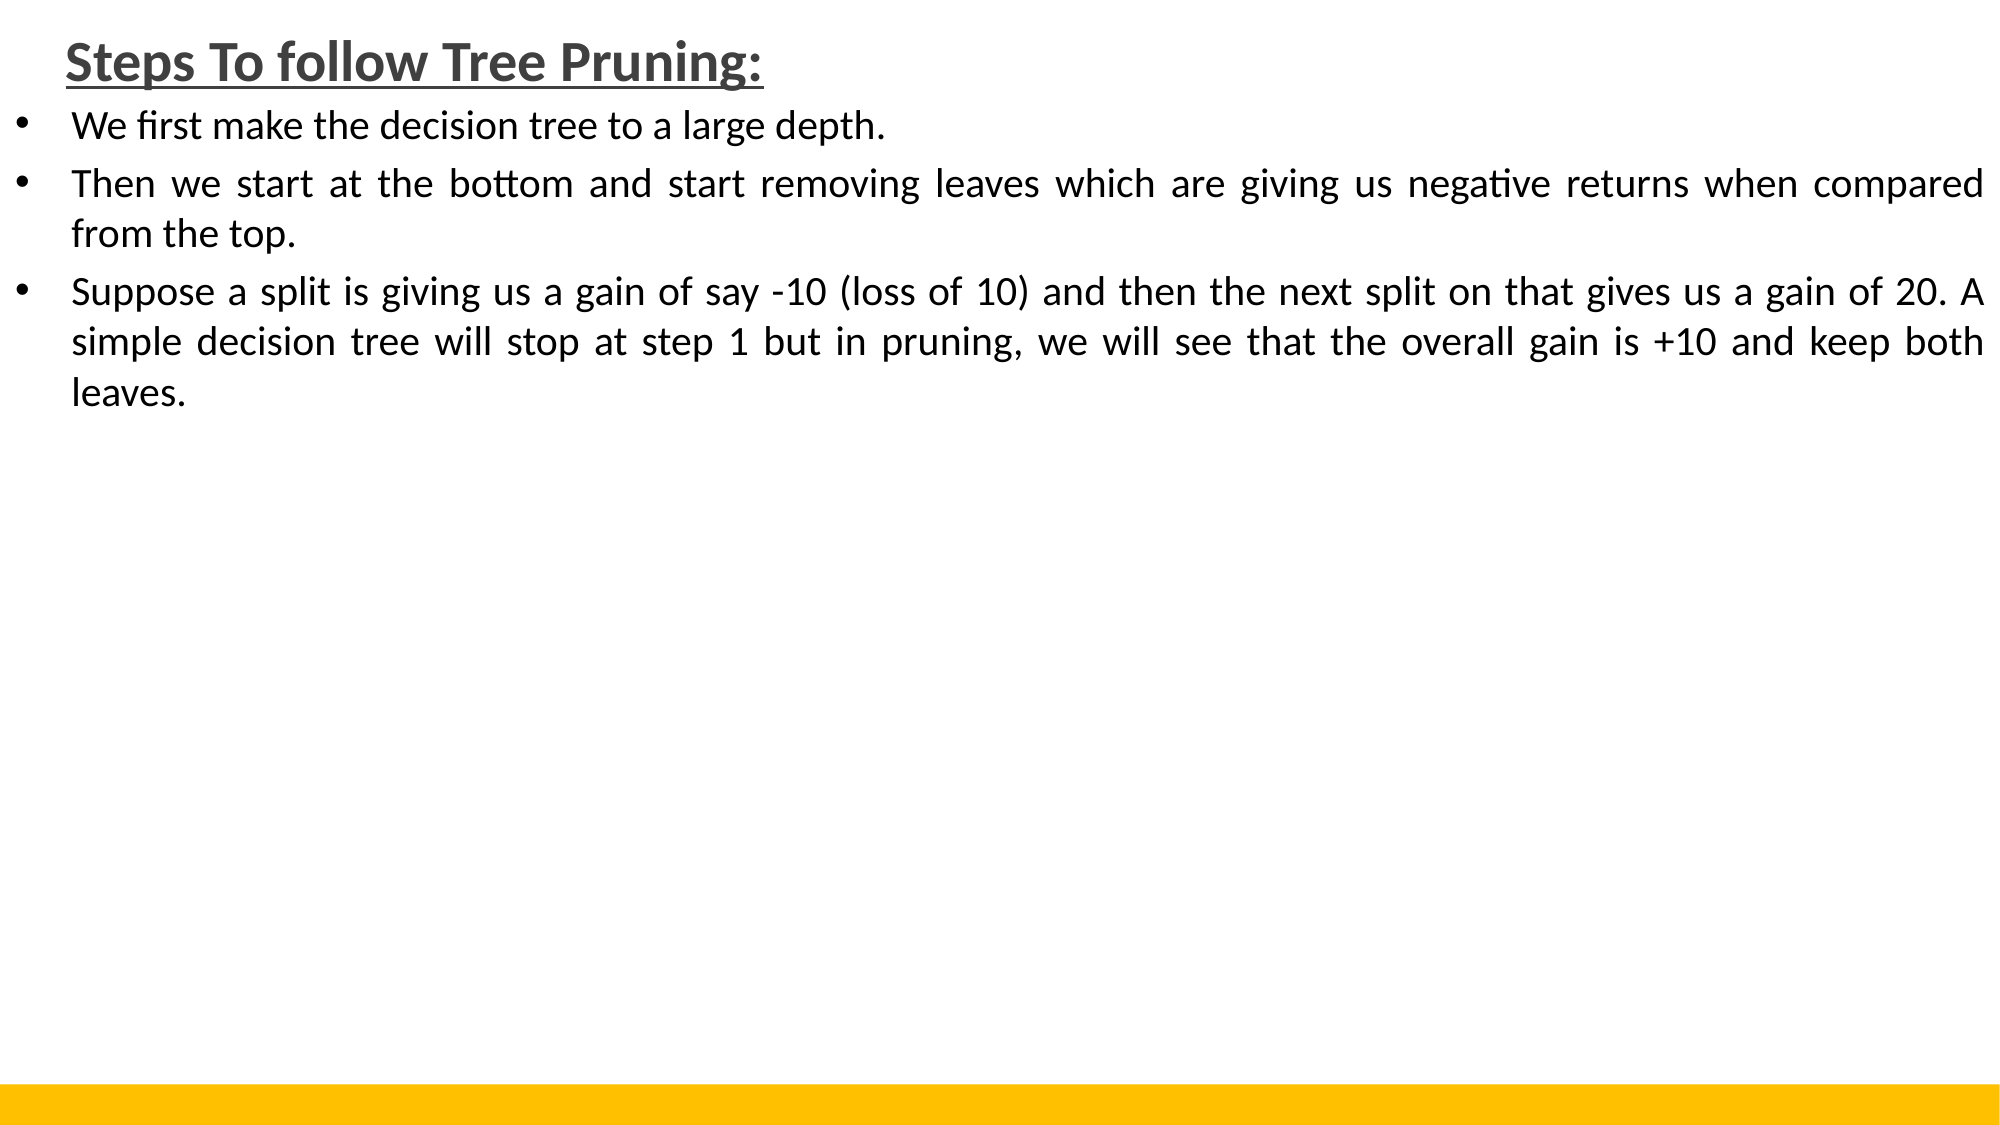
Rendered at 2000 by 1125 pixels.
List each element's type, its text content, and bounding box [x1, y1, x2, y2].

title Steps To follow Tree Pruning: [50, 11, 1422, 90]
list We first make the decision tree to a large depth. Then we start at the bottom and start removing leaves which are giving us negative returns when compared from the top. Suppose a split is giving us a gain of say -10 (loss of 10) and then the next split on that gives us a gain of 20. A simple decision tree will stop at step 1 but in pruning, we will see that the overall gain is +10 and keep both leaves. [0, 90, 2000, 1083]
